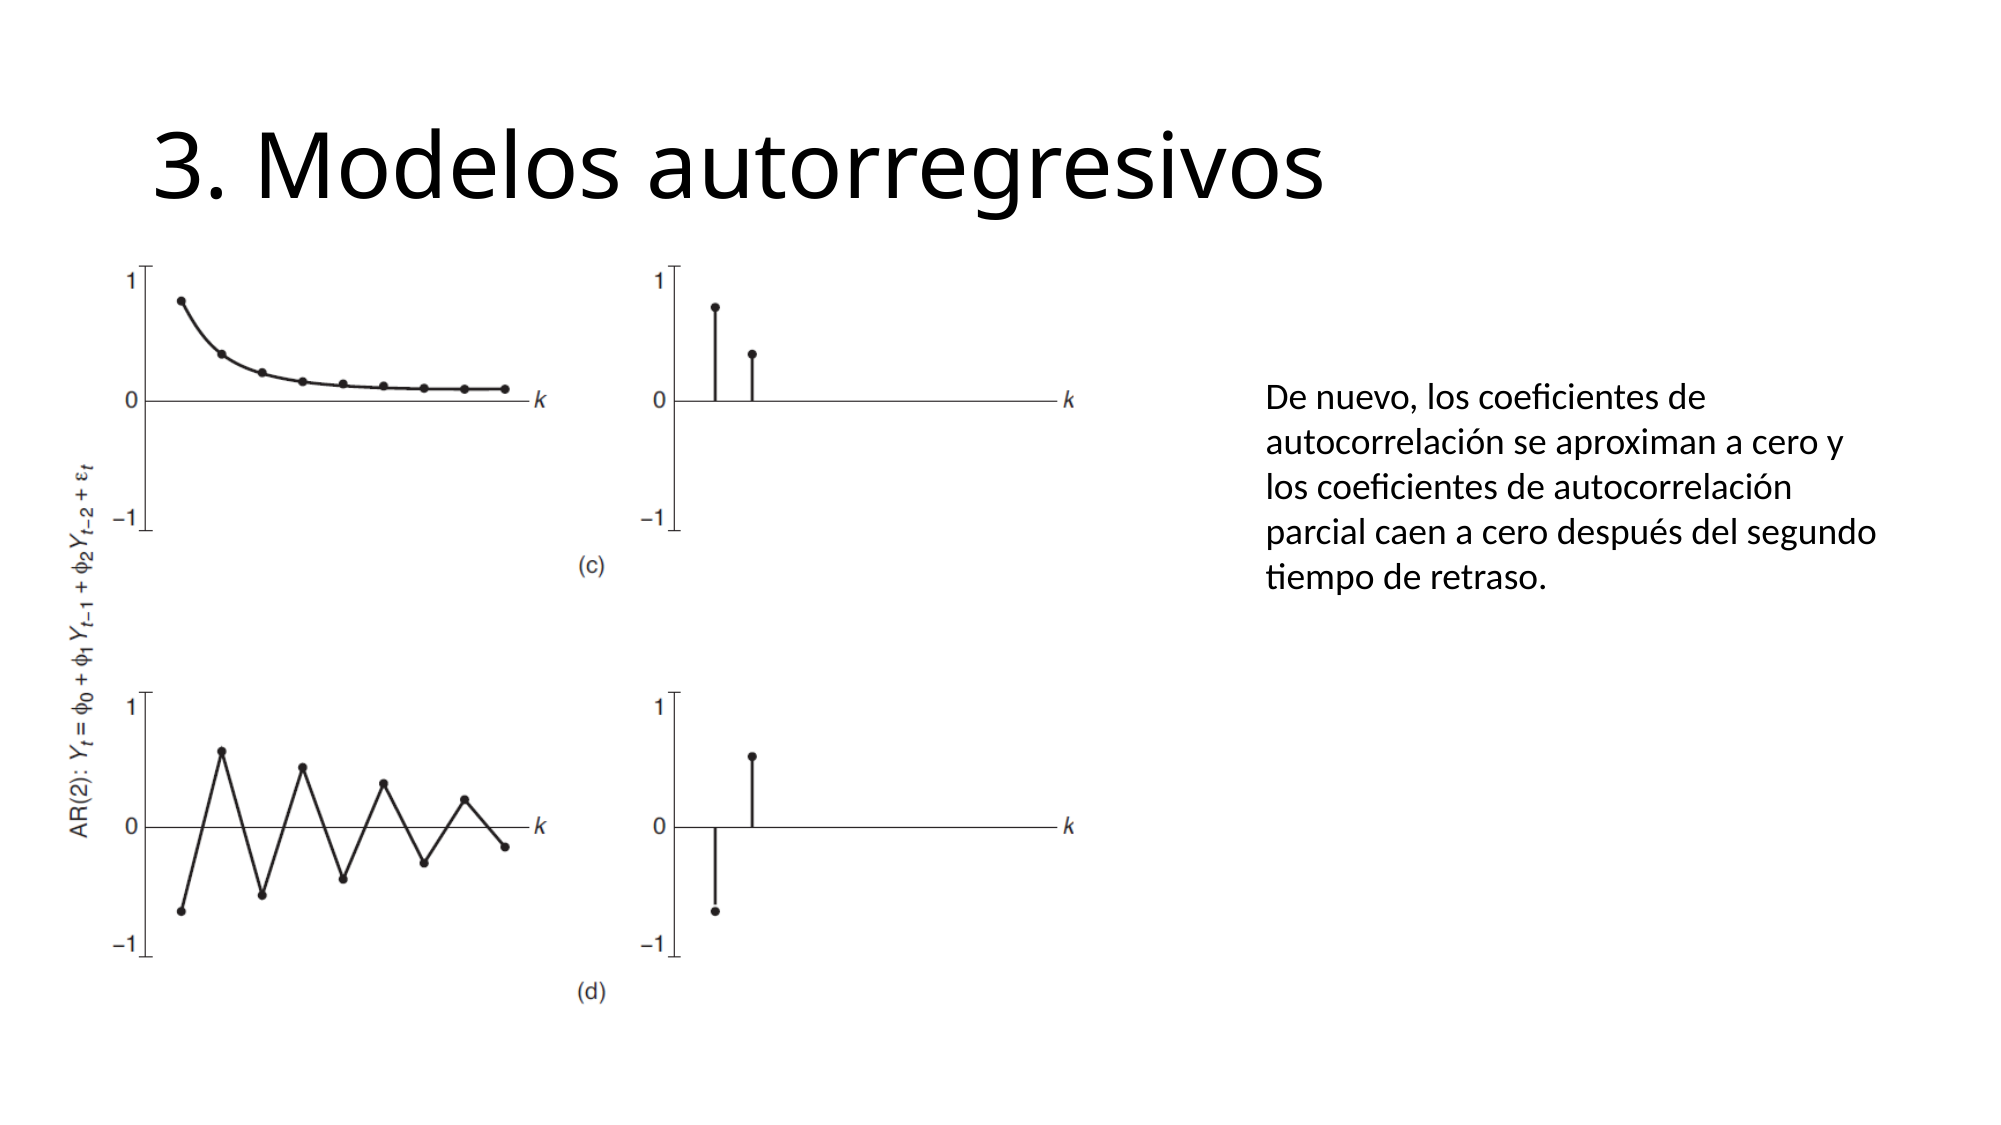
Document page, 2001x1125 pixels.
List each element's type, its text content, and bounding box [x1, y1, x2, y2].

text_box De nuevo, los coeficientes de autocorrelación se aproximan a cero y los coeficientes de autocorrelación parcial caen a cero después del segundo tiempo de retraso. [1250, 364, 1893, 605]
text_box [35, 246, 1129, 1021]
title 3. Modelos autorregresivos [137, 59, 1863, 278]
